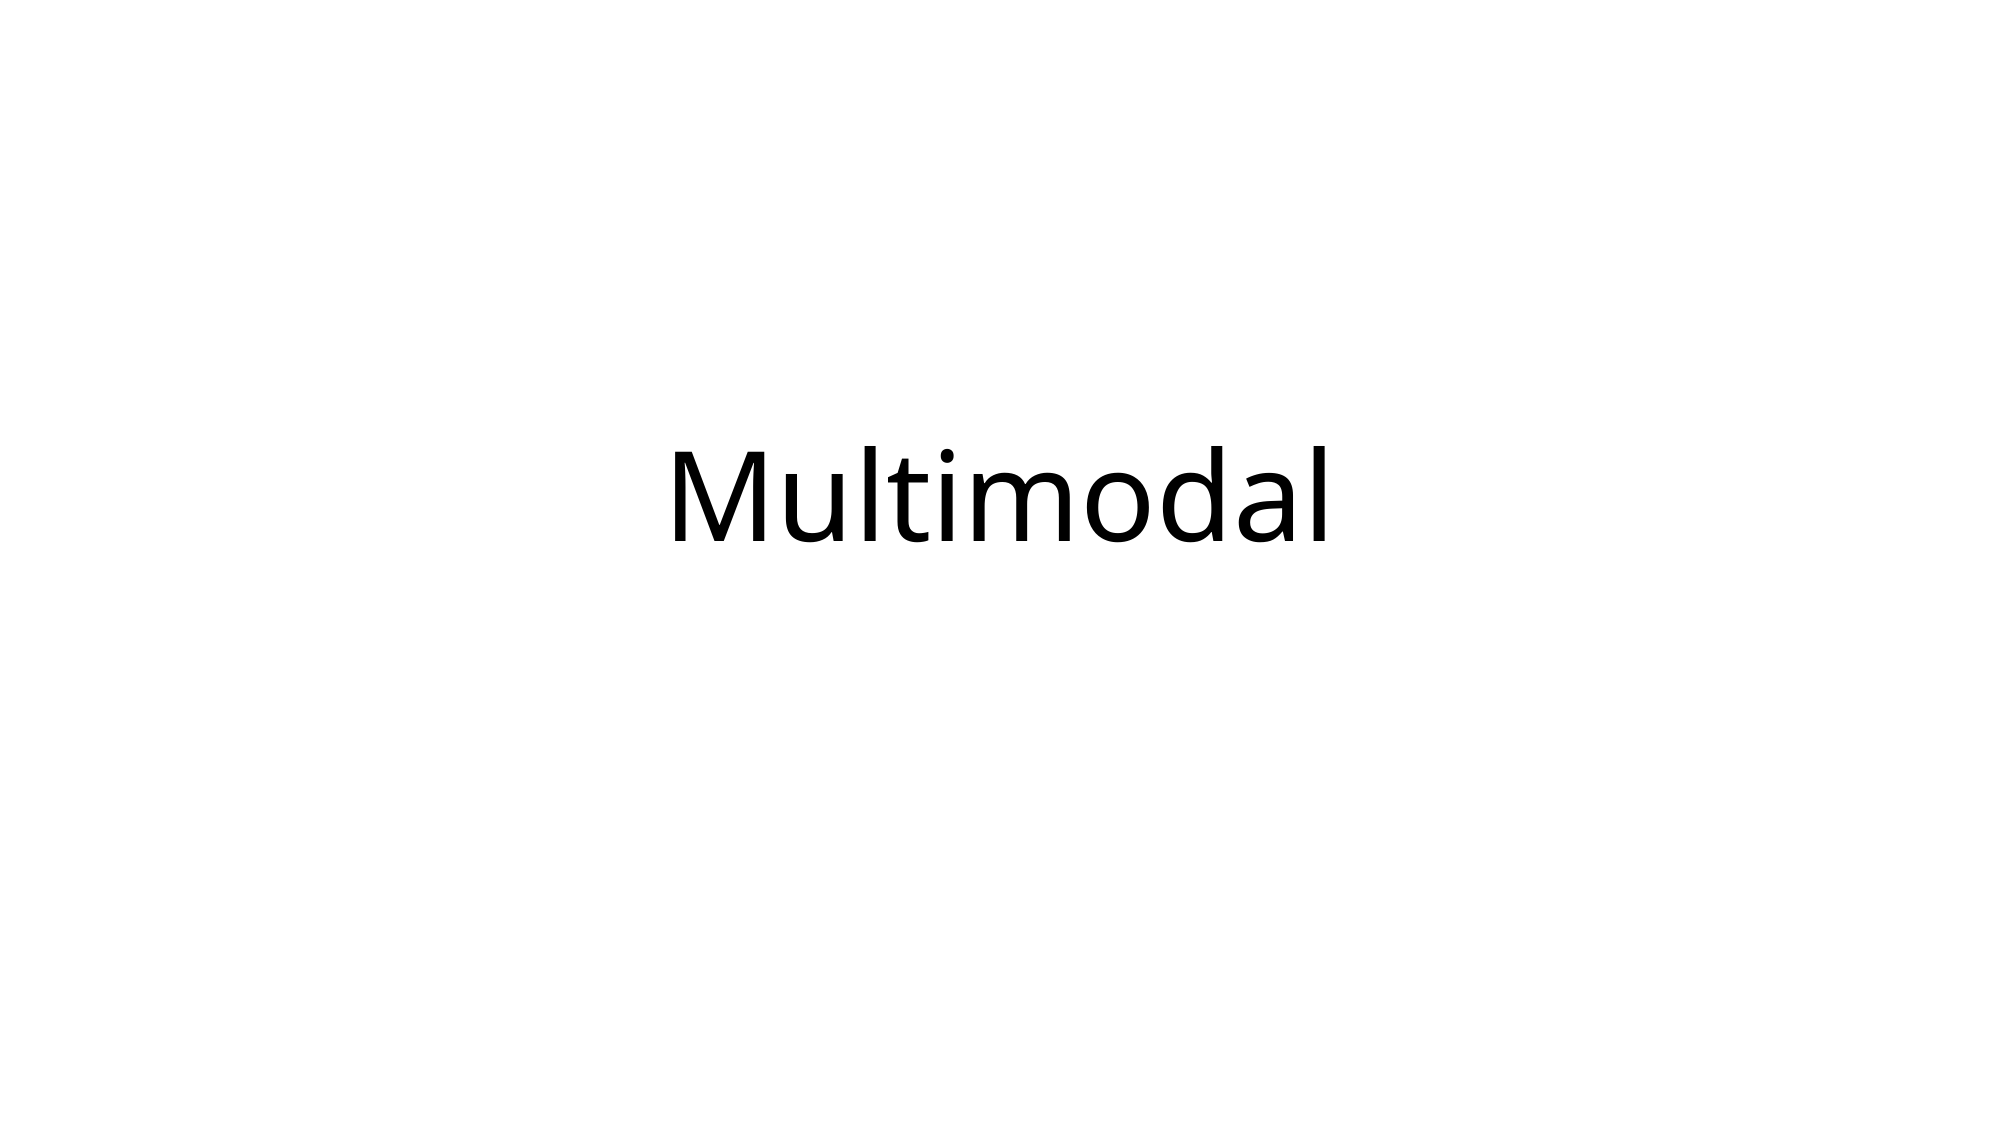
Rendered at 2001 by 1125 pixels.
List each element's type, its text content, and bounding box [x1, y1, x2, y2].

title Multimodal [249, 184, 1750, 576]
